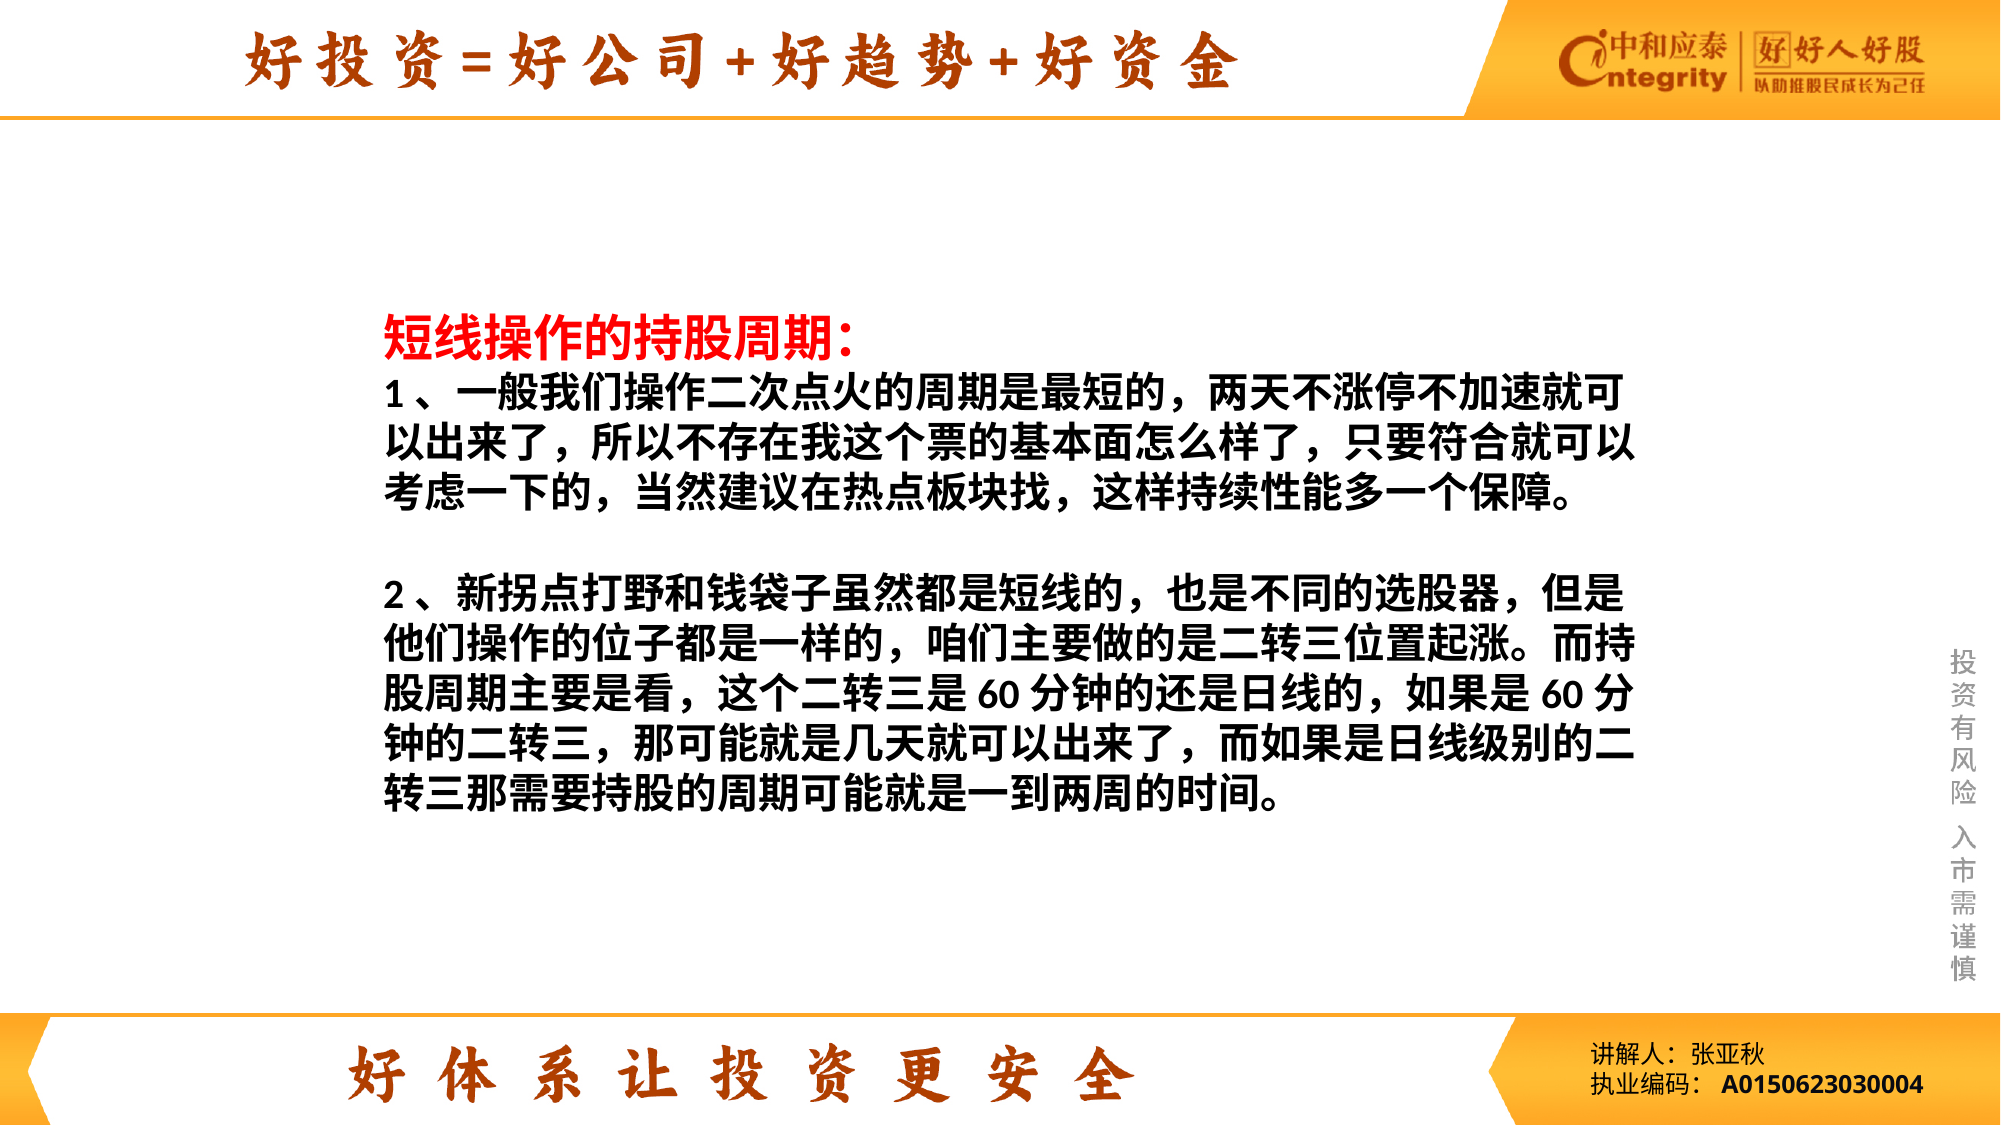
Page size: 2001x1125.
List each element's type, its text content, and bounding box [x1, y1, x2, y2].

text_box 短线操作的持股周期： 1、一般我们操作二次点火的周期是最短的，两天不涨停不加速就可以出来了，所以不存在我这个票的基本面怎么样了，只要符合就可以考虑一下的，当然建议在热点板块找，这样持续性能多一个保障。 2、新拐点打野和钱袋子虽然都是短线的，也是不同的选股器，但是他们操作的位子都是一样的，咱们主要做的是二转三位置起涨。而持股周期主要是看，这个二转三是60分钟的还是日线的，如果是60分钟的二转三，那可能就是几天就可以出来了，而如果是日线级别的二转三那需要持股的周期可能就是一到两周的时间。 [368, 238, 1677, 923]
picture [0, 0, 2001, 1125]
text_box 讲解人：张亚秋 执业编码：A0150623030004 [1575, 1031, 1967, 1106]
